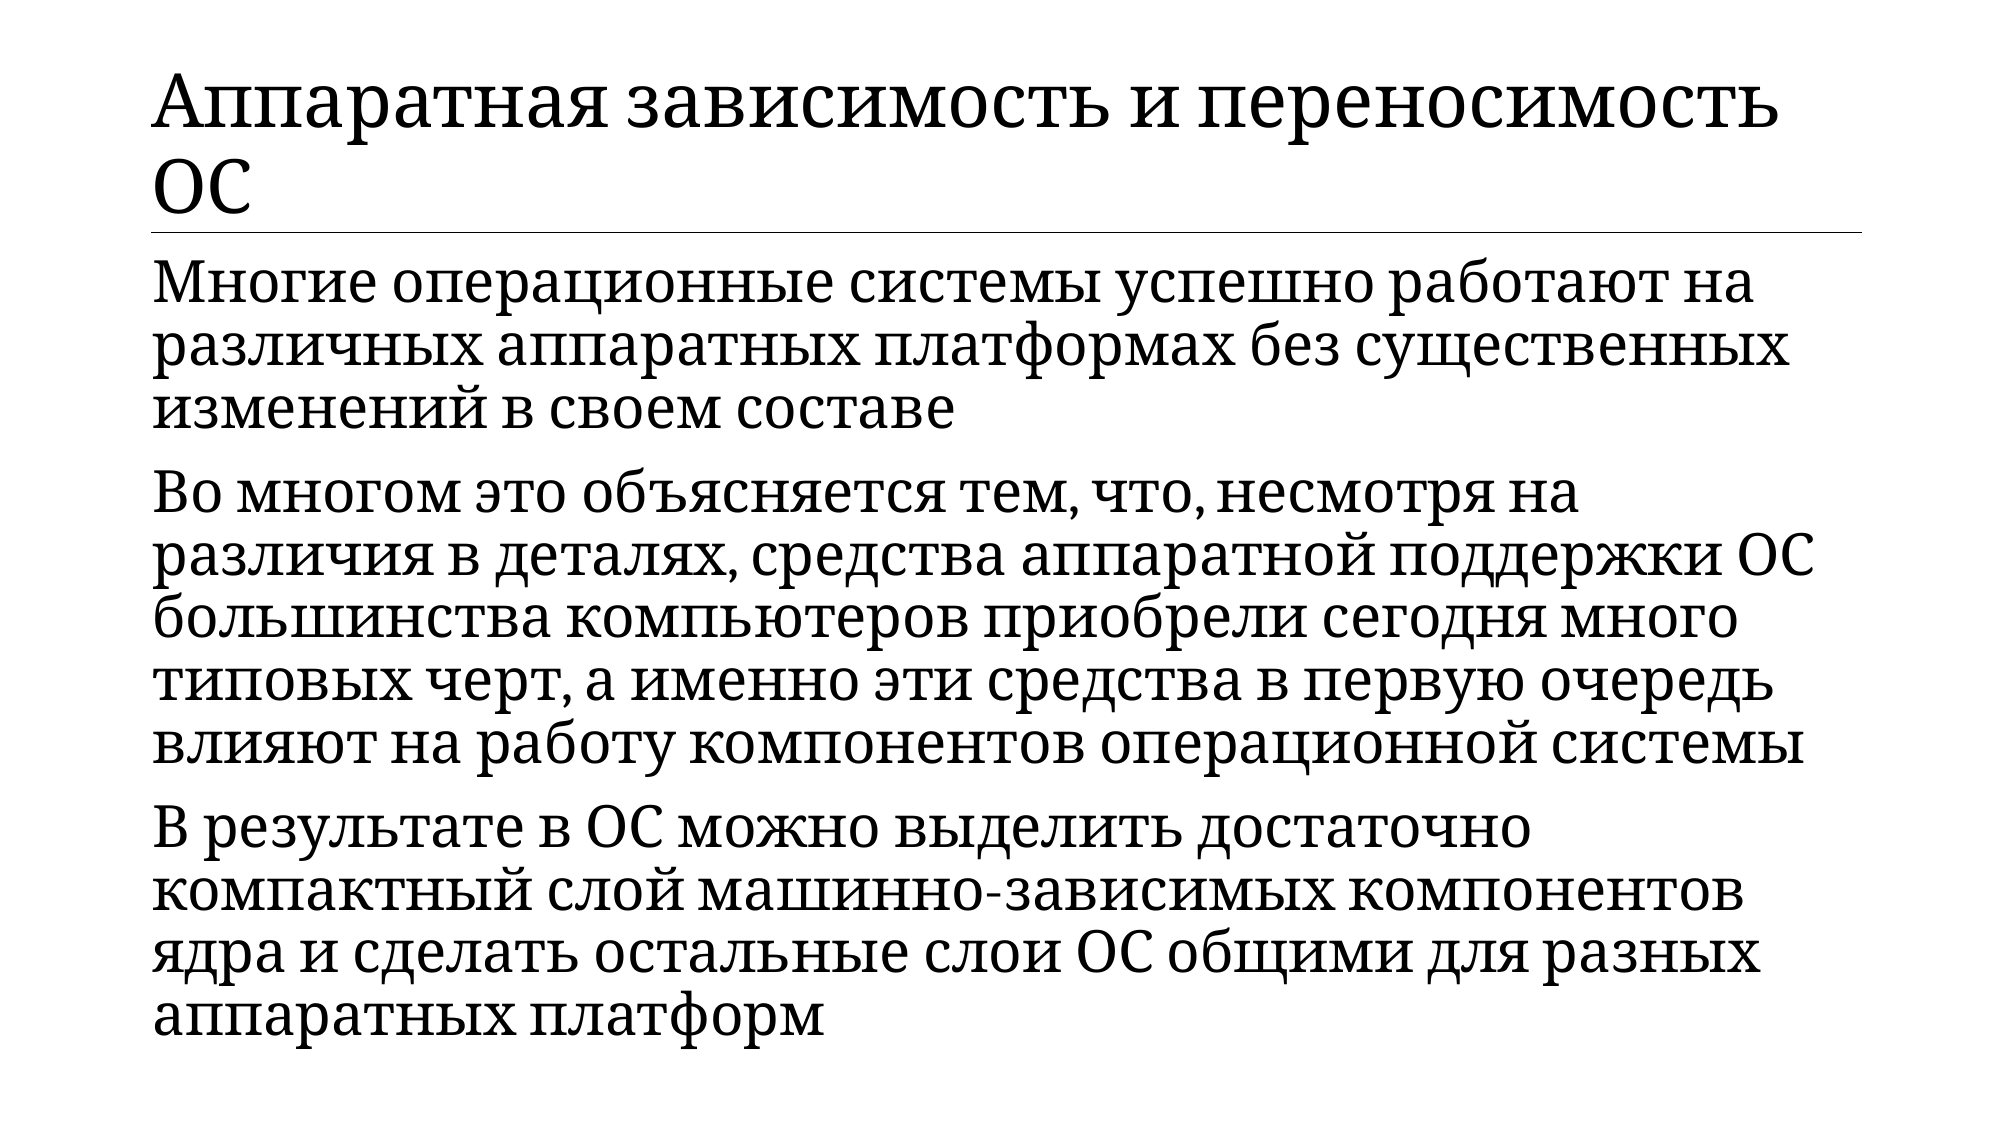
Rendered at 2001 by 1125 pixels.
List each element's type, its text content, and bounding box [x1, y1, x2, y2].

list Многие операционные системы успешно работают на различных аппаратных платформах без существенных изменений в своем составе Во многом это объясняется тем, что, несмотря на различия в деталях, средства аппаратной поддержки ОС большинства компьютеров приобрели сегодня много типовых черт, а именно эти средства в первую очередь влияют на работу компонентов операционной системы В результате в ОС можно выделить достаточно компактный слой машинно-зависимых компонентов ядра и сделать остальные слои ОС общими для разных аппаратных платформ [137, 245, 1863, 1106]
table_header Аппаратная зависимость и переносимость ОС [151, 60, 1862, 232]
